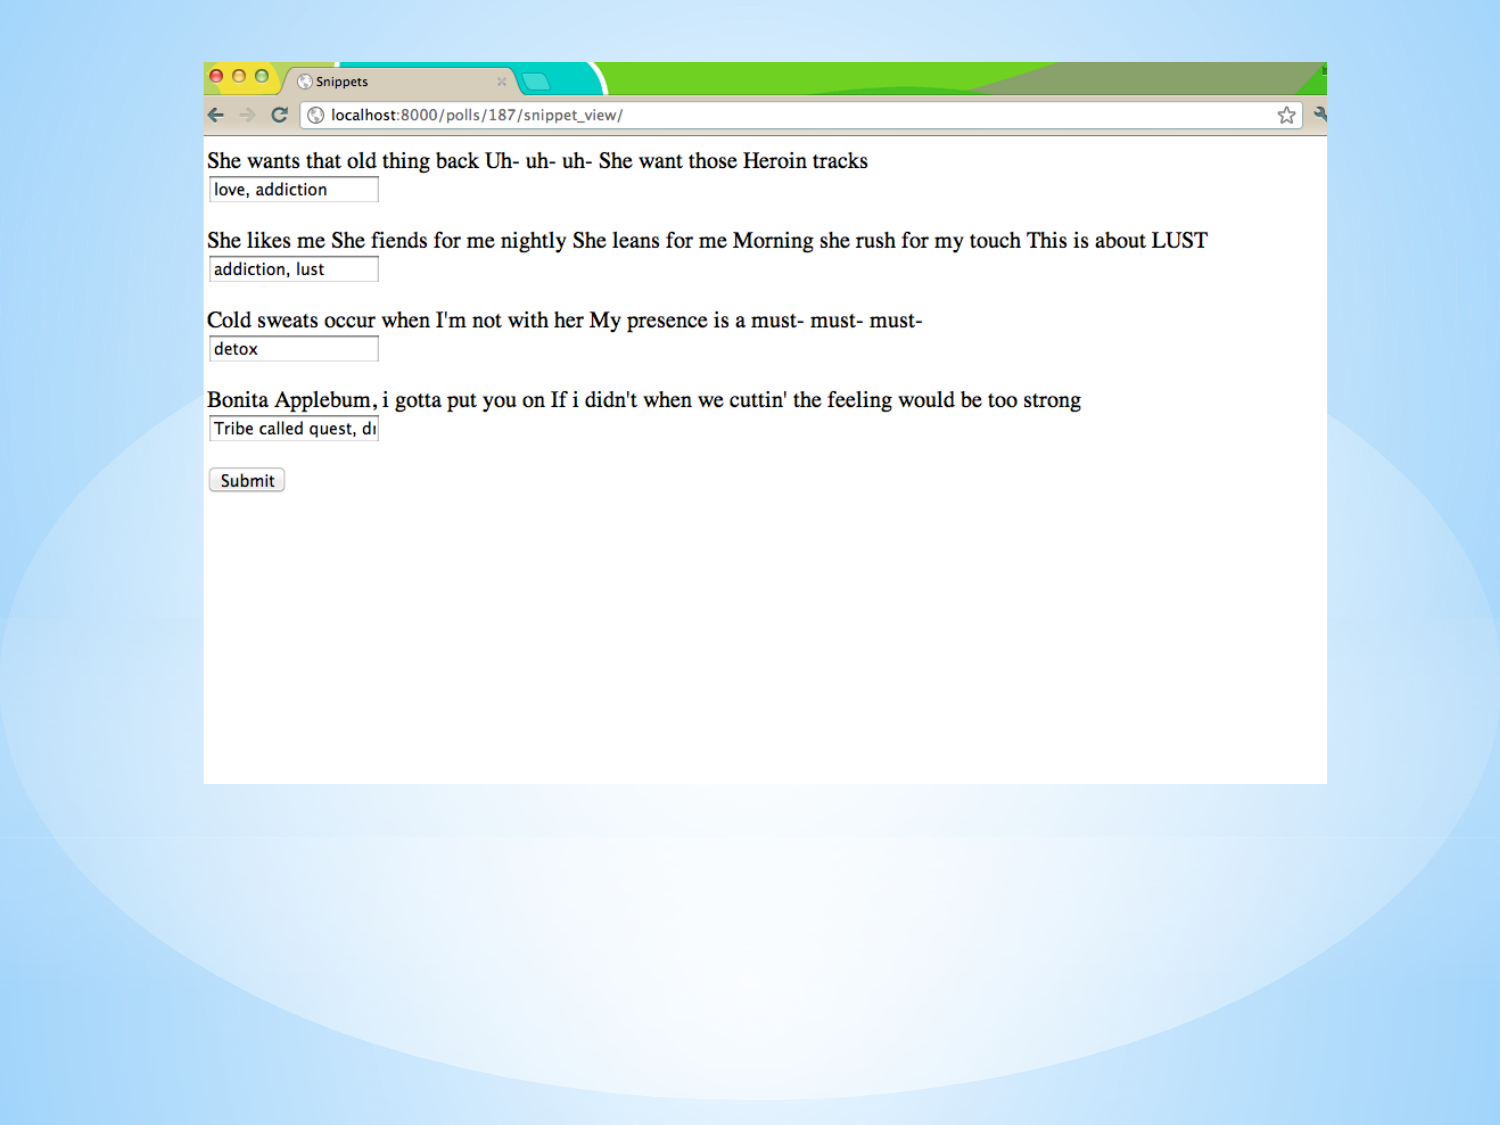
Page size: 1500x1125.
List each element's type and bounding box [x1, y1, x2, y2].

picture [203, 61, 1328, 784]
